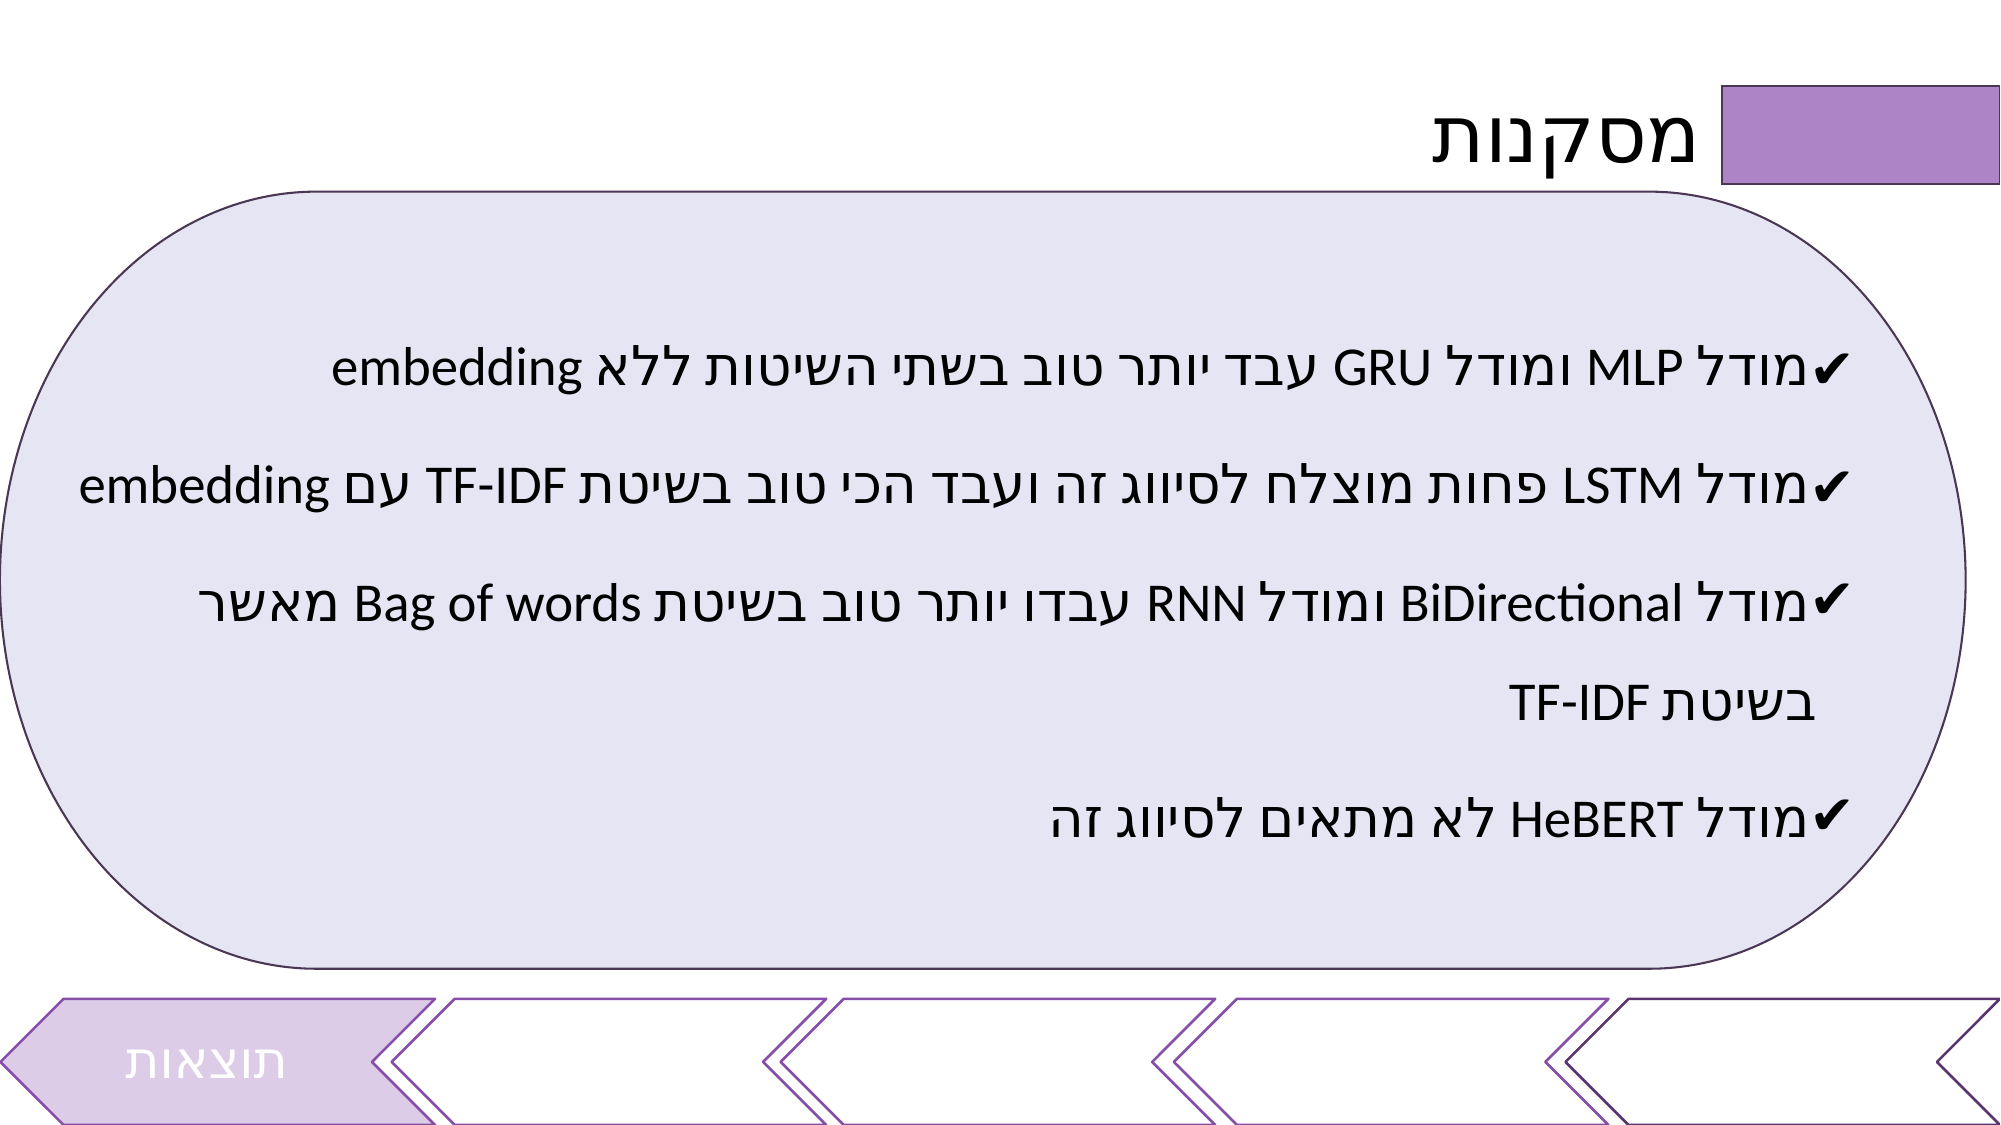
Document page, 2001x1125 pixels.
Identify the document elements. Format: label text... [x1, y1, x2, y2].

text_box [0, 454, 17, 706]
text_box [233, 191, 1732, 205]
text_box [1868, 299, 1966, 861]
list מודל MLP ומודל GRU עבד יותר טוב בשתי השיטות ללא embedding מודל LSTM פחות מוצלח לסיווג זה ועבד הכי טוב בשיטת TF-IDF עם embedding מודל BiDirectional ומודל RNN עבדו יותר טוב בשיטת Bag of words מאשר בשיטת TF-IDF מודל HeBERT לא מתאים לסיווג זה [17, 205, 1868, 920]
text_box [1721, 85, 2000, 185]
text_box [0, 998, 2000, 1125]
text_box [162, 920, 1803, 969]
title מסקנות [1417, 83, 1722, 190]
